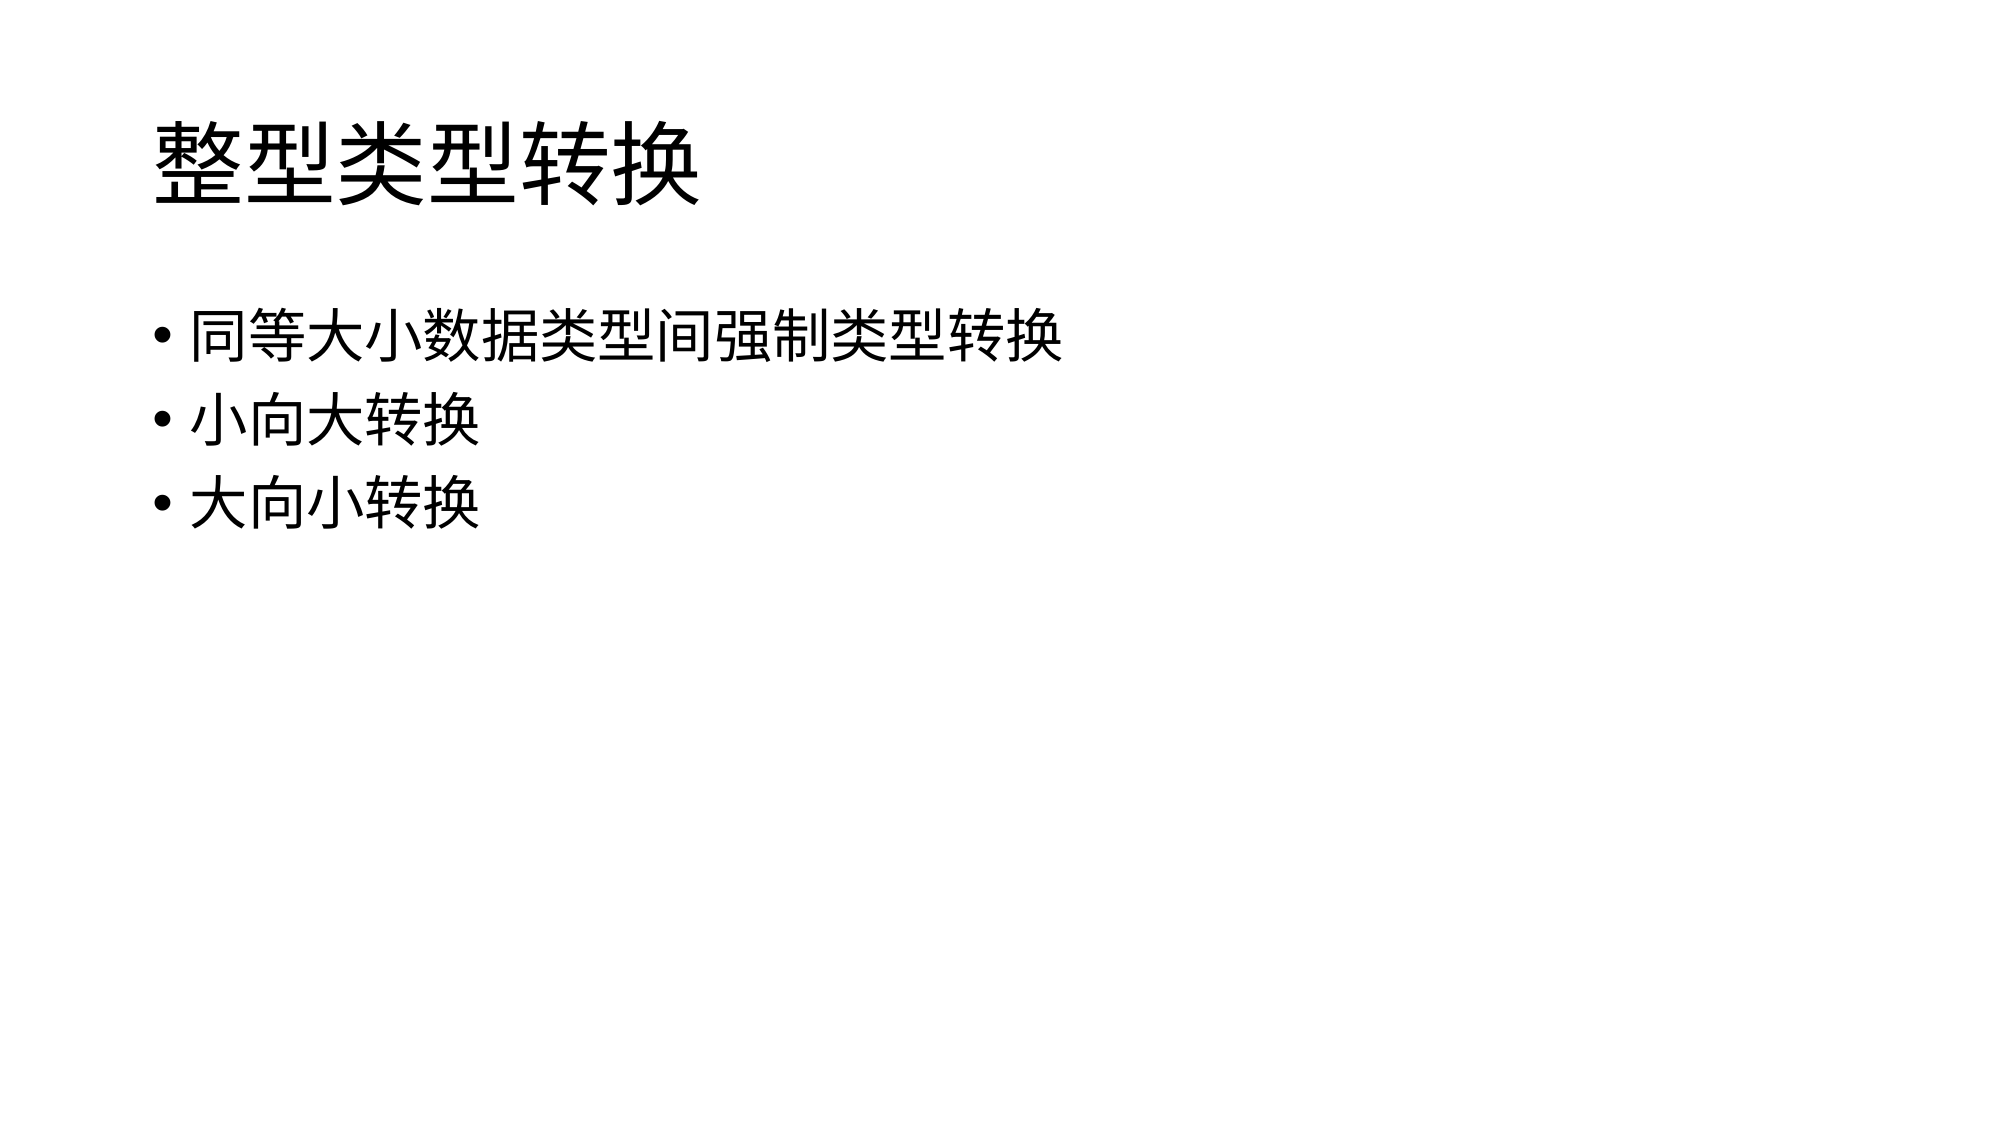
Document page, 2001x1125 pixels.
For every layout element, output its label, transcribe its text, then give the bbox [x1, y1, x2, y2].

title 整型类型转换 [137, 59, 1863, 278]
list 同等大小数据类型间强制类型转换 小向大转换 大向小转换 [137, 299, 1863, 1014]
